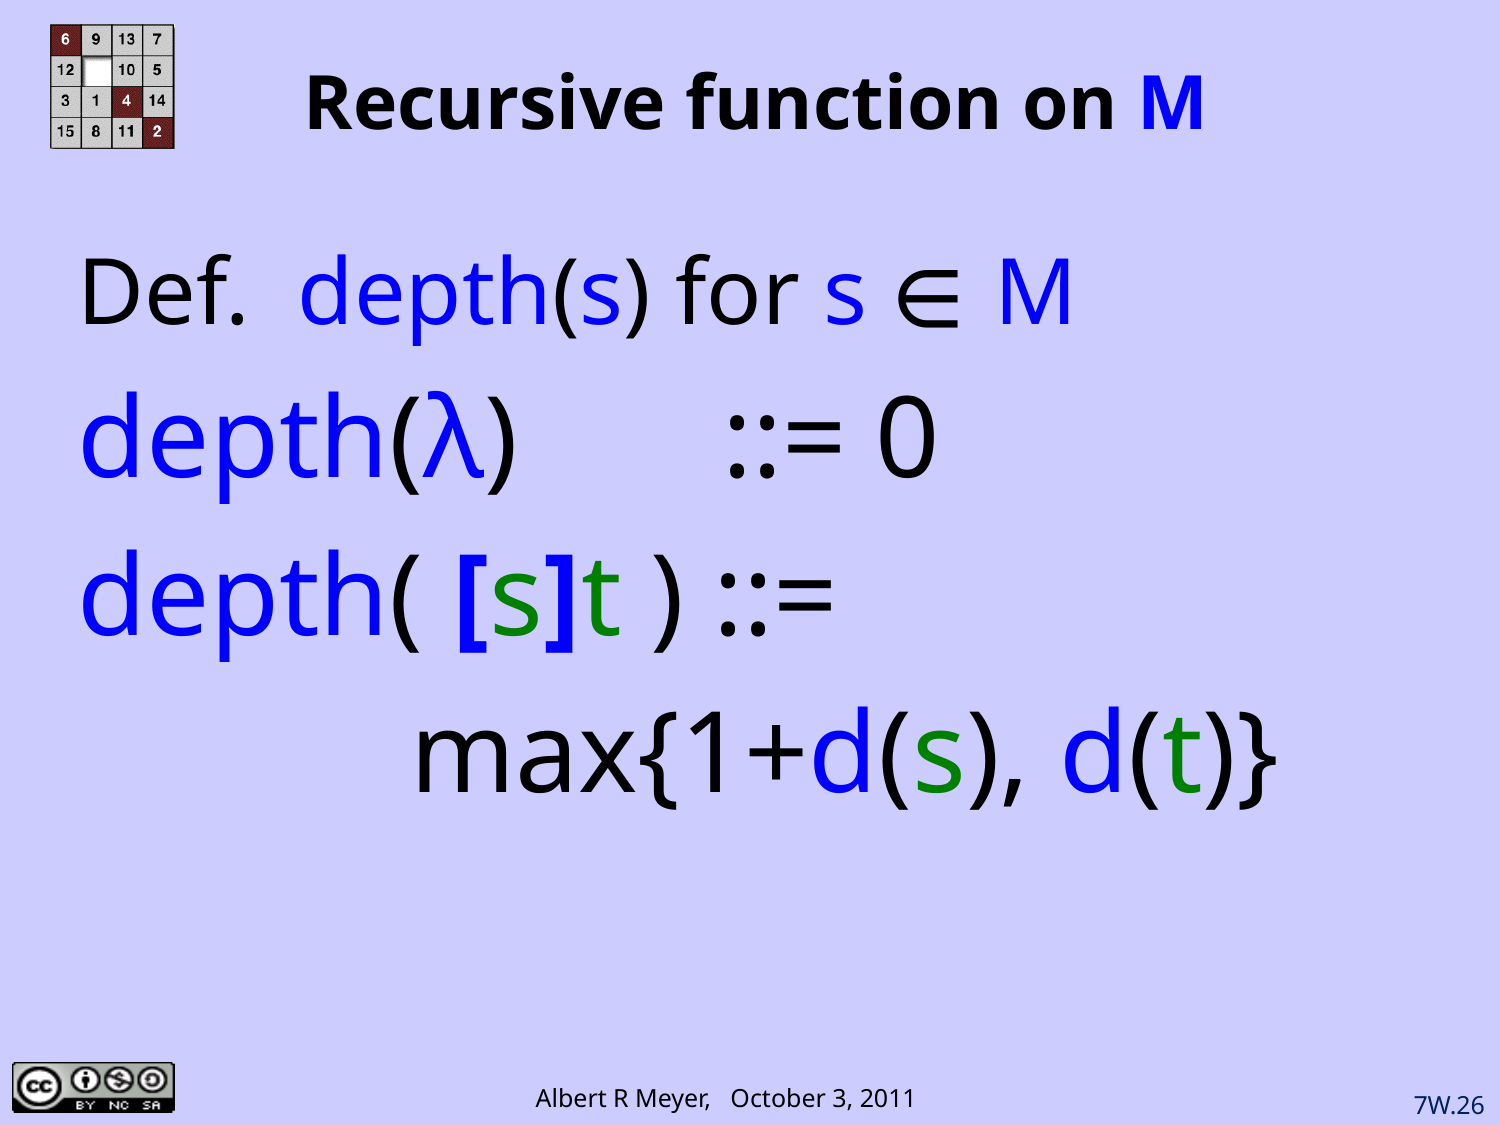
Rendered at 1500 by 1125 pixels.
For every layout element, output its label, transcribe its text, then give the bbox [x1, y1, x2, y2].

list Def. depth(s) for s ∈ M depth(λ) ::= 0 depth( [s]t ) ::= max{1+d(s), d(t)} [62, 224, 1413, 907]
title Recursive function on M [237, 12, 1276, 188]
picture [12, 1062, 175, 1113]
slide_number 7W.26 [1337, 1087, 1500, 1125]
picture [50, 24, 175, 149]
